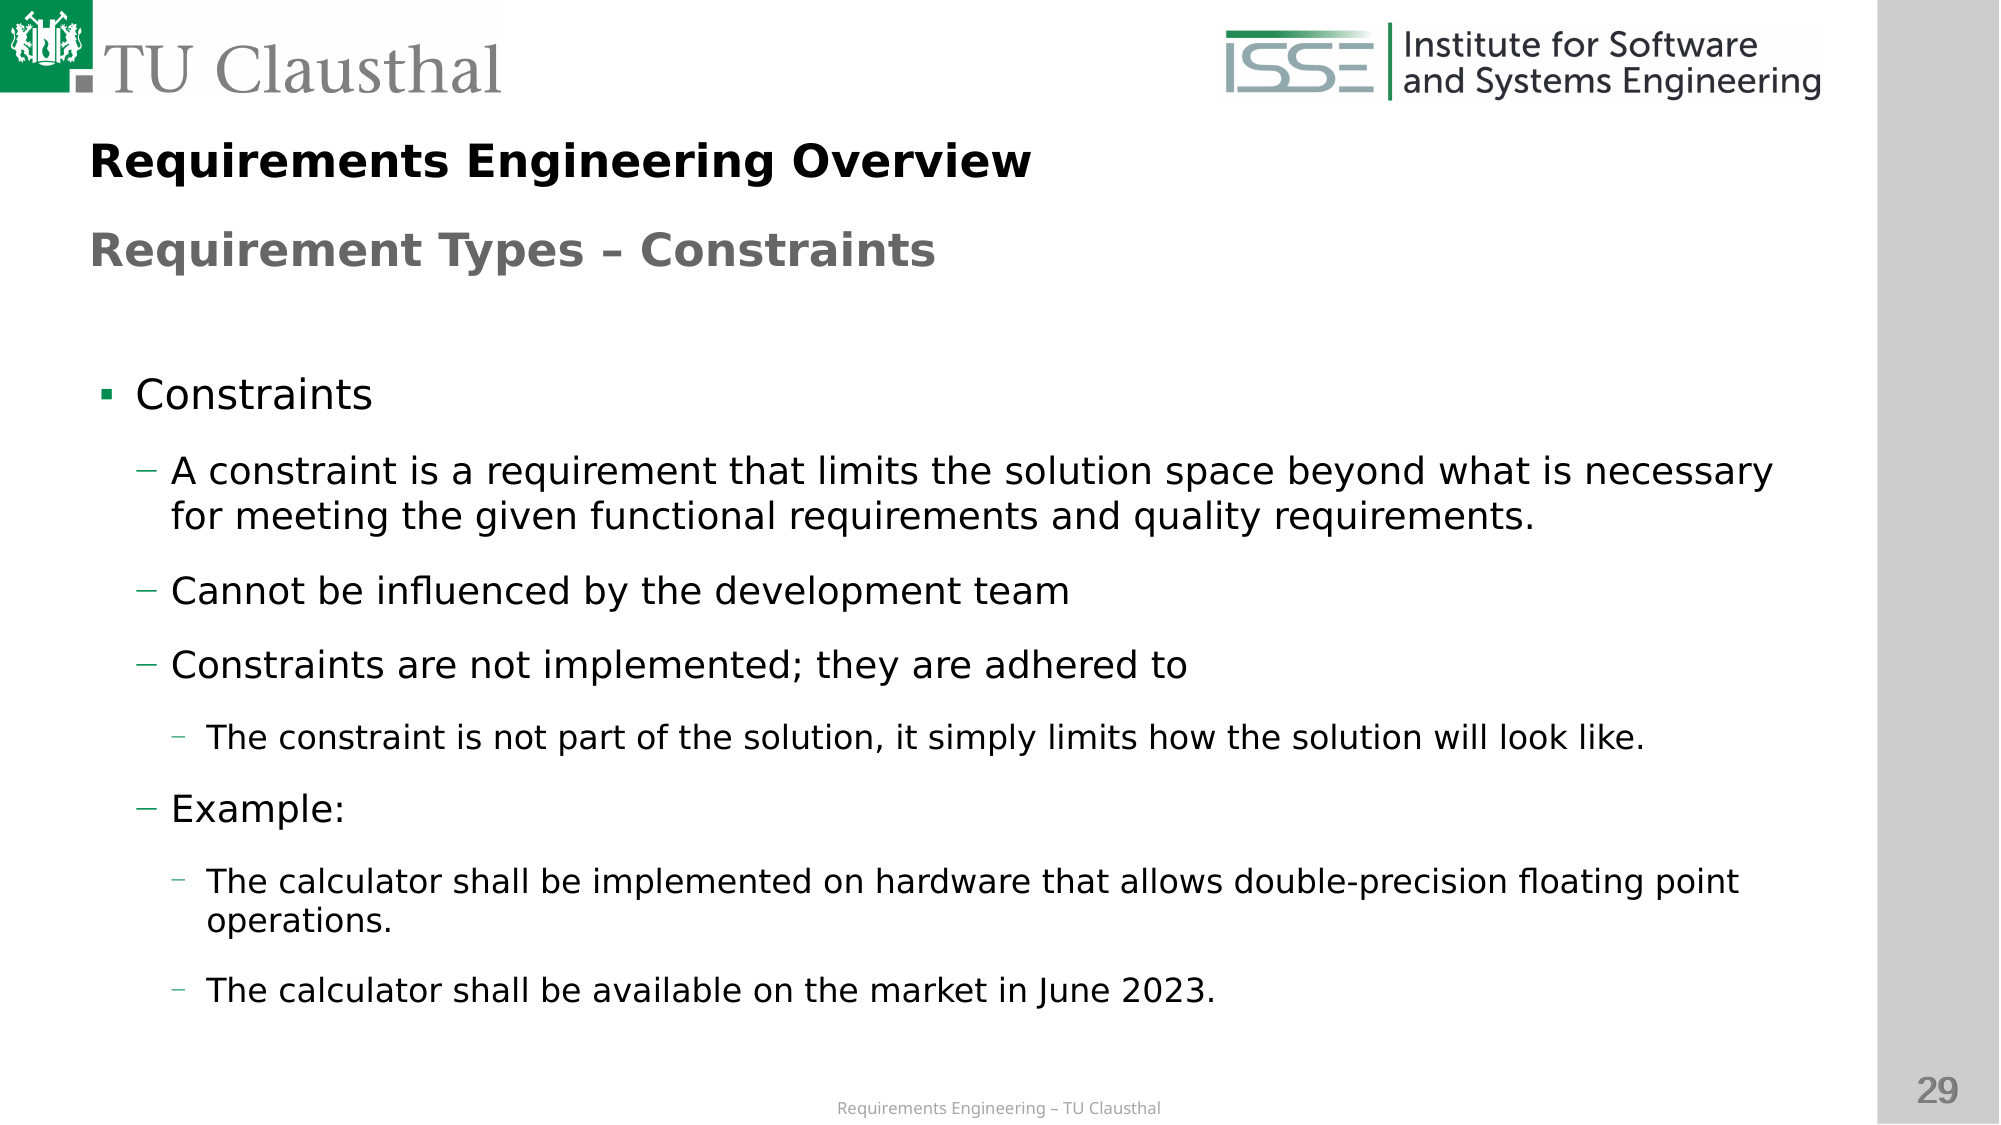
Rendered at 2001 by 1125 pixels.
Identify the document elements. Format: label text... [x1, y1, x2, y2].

picture [0, 0, 501, 93]
picture [1218, 22, 1826, 107]
list Constraints A constraint is a requirement that limits the solution space beyond what is necessary for meeting the given functional requirements and quality requirements. Cannot be influenced by the development team Constraints are not implemented; they are adhered to The constraint is not part of the solution, it simply limits how the solution will look like. Example: The calculator shall be implemented on hardware that allows double-precision floating point operations. The calculator shall be available on the market in June 2023. [99, 290, 1800, 1087]
text_box Requirements Engineering Overview [89, 118, 1788, 200]
text_box Requirement Types – Constraints [89, 207, 1788, 290]
text_box [74, 280, 1423, 995]
